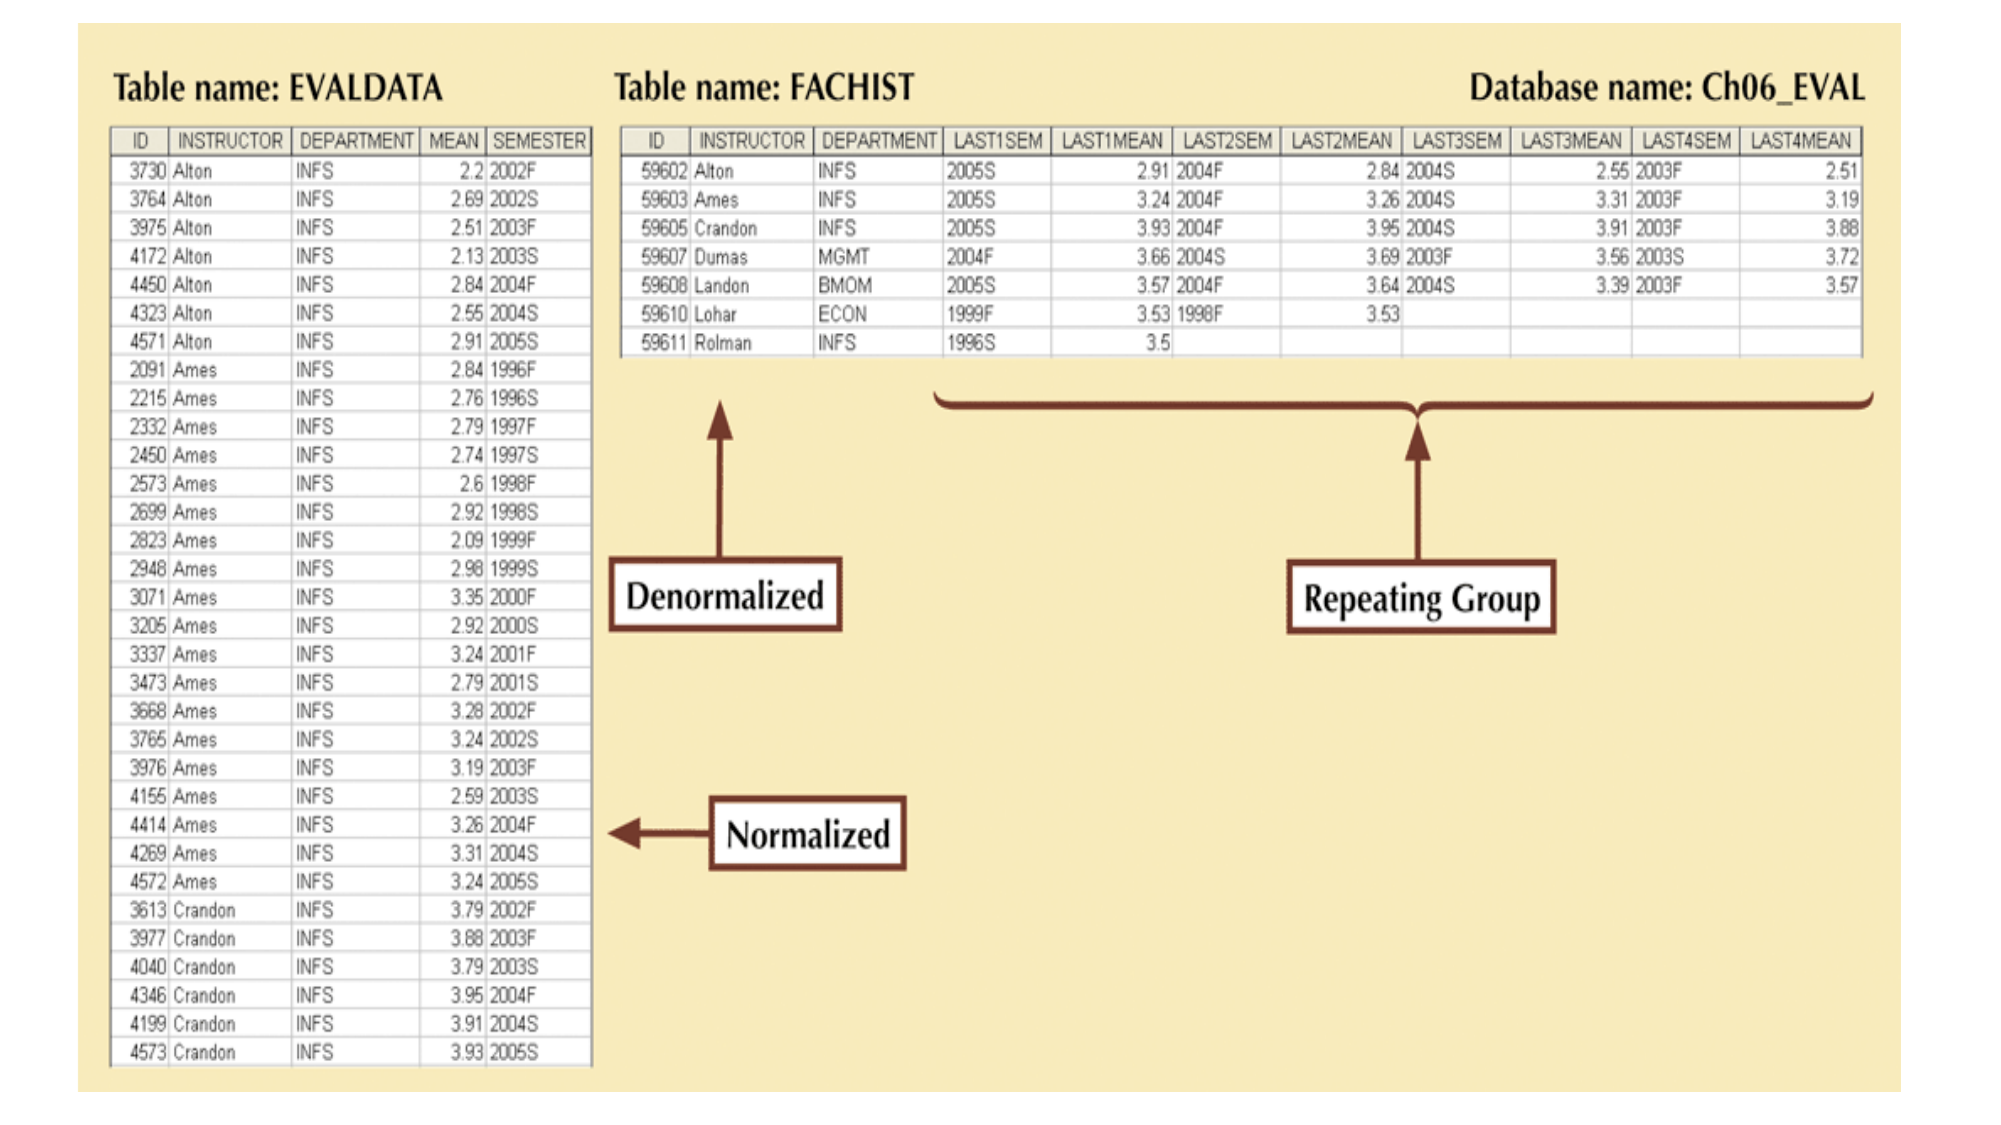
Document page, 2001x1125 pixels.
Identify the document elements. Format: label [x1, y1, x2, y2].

list [77, 23, 1901, 1092]
